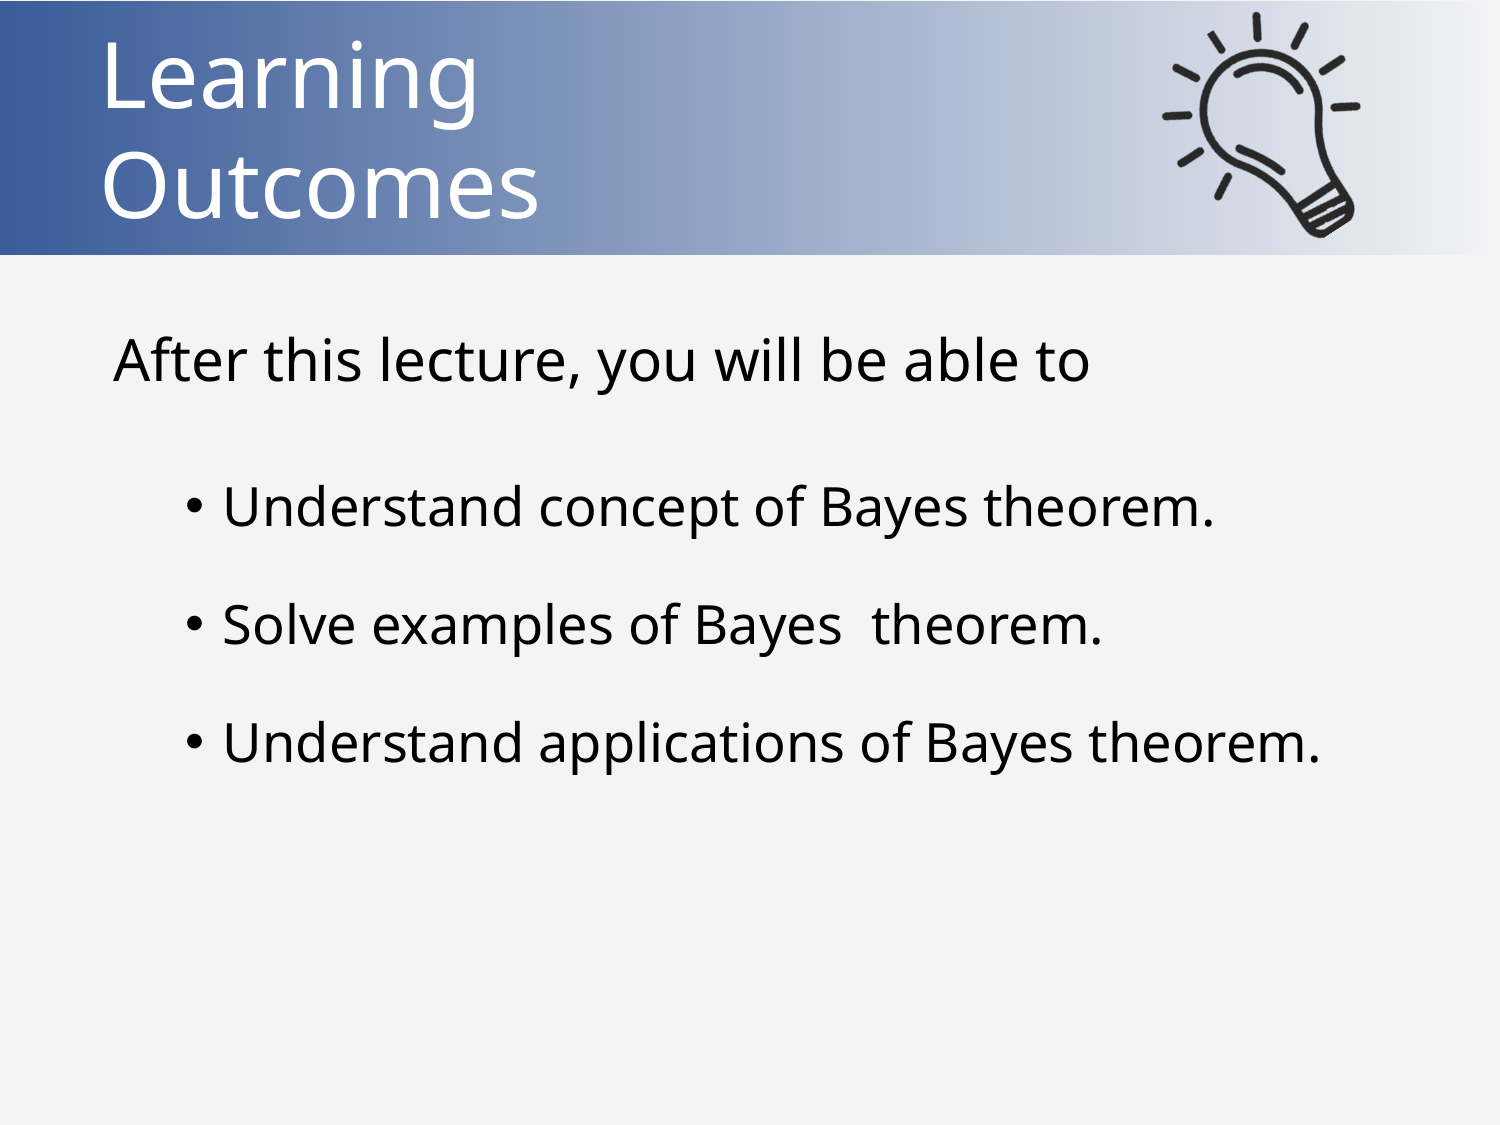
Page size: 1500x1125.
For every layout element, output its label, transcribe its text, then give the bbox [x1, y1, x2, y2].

picture [1065, 0, 1480, 321]
list Understand concept of Bayes theorem. Solve examples of Bayes theorem. Understand applications of Bayes theorem. [170, 431, 1467, 795]
